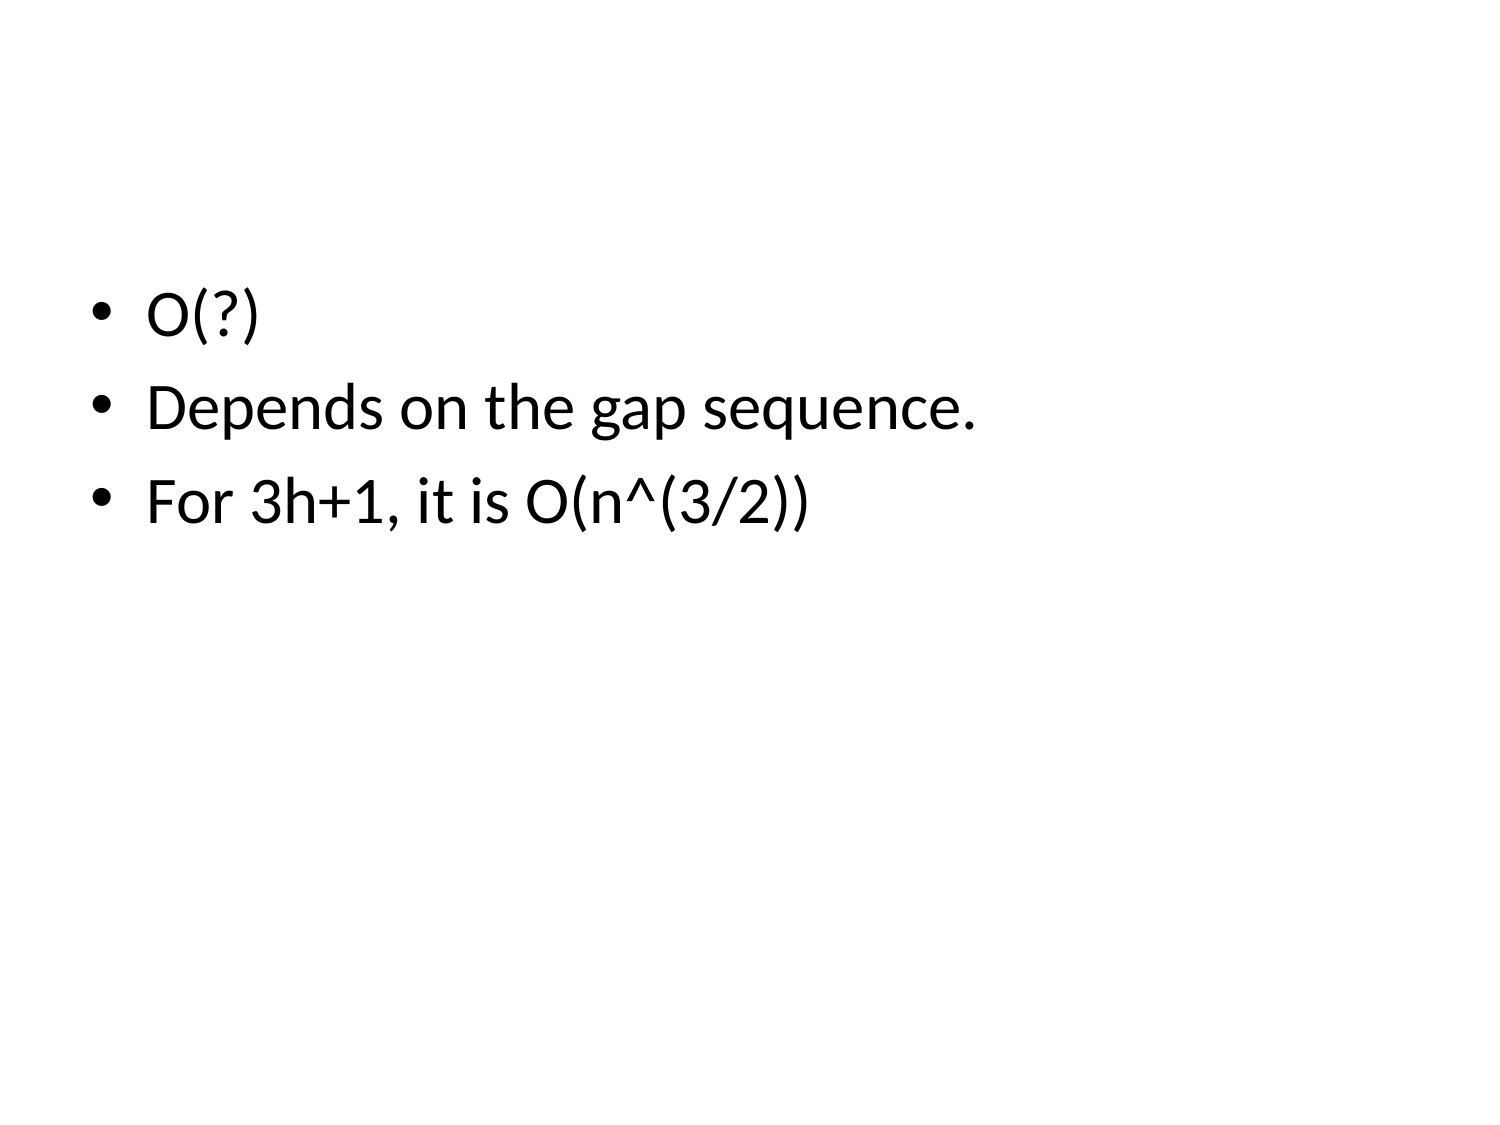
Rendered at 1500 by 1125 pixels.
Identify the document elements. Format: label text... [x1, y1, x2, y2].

list O(?) Depends on the gap sequence. For 3h+1, it is O(n^(3/2)) [75, 262, 1425, 1005]
